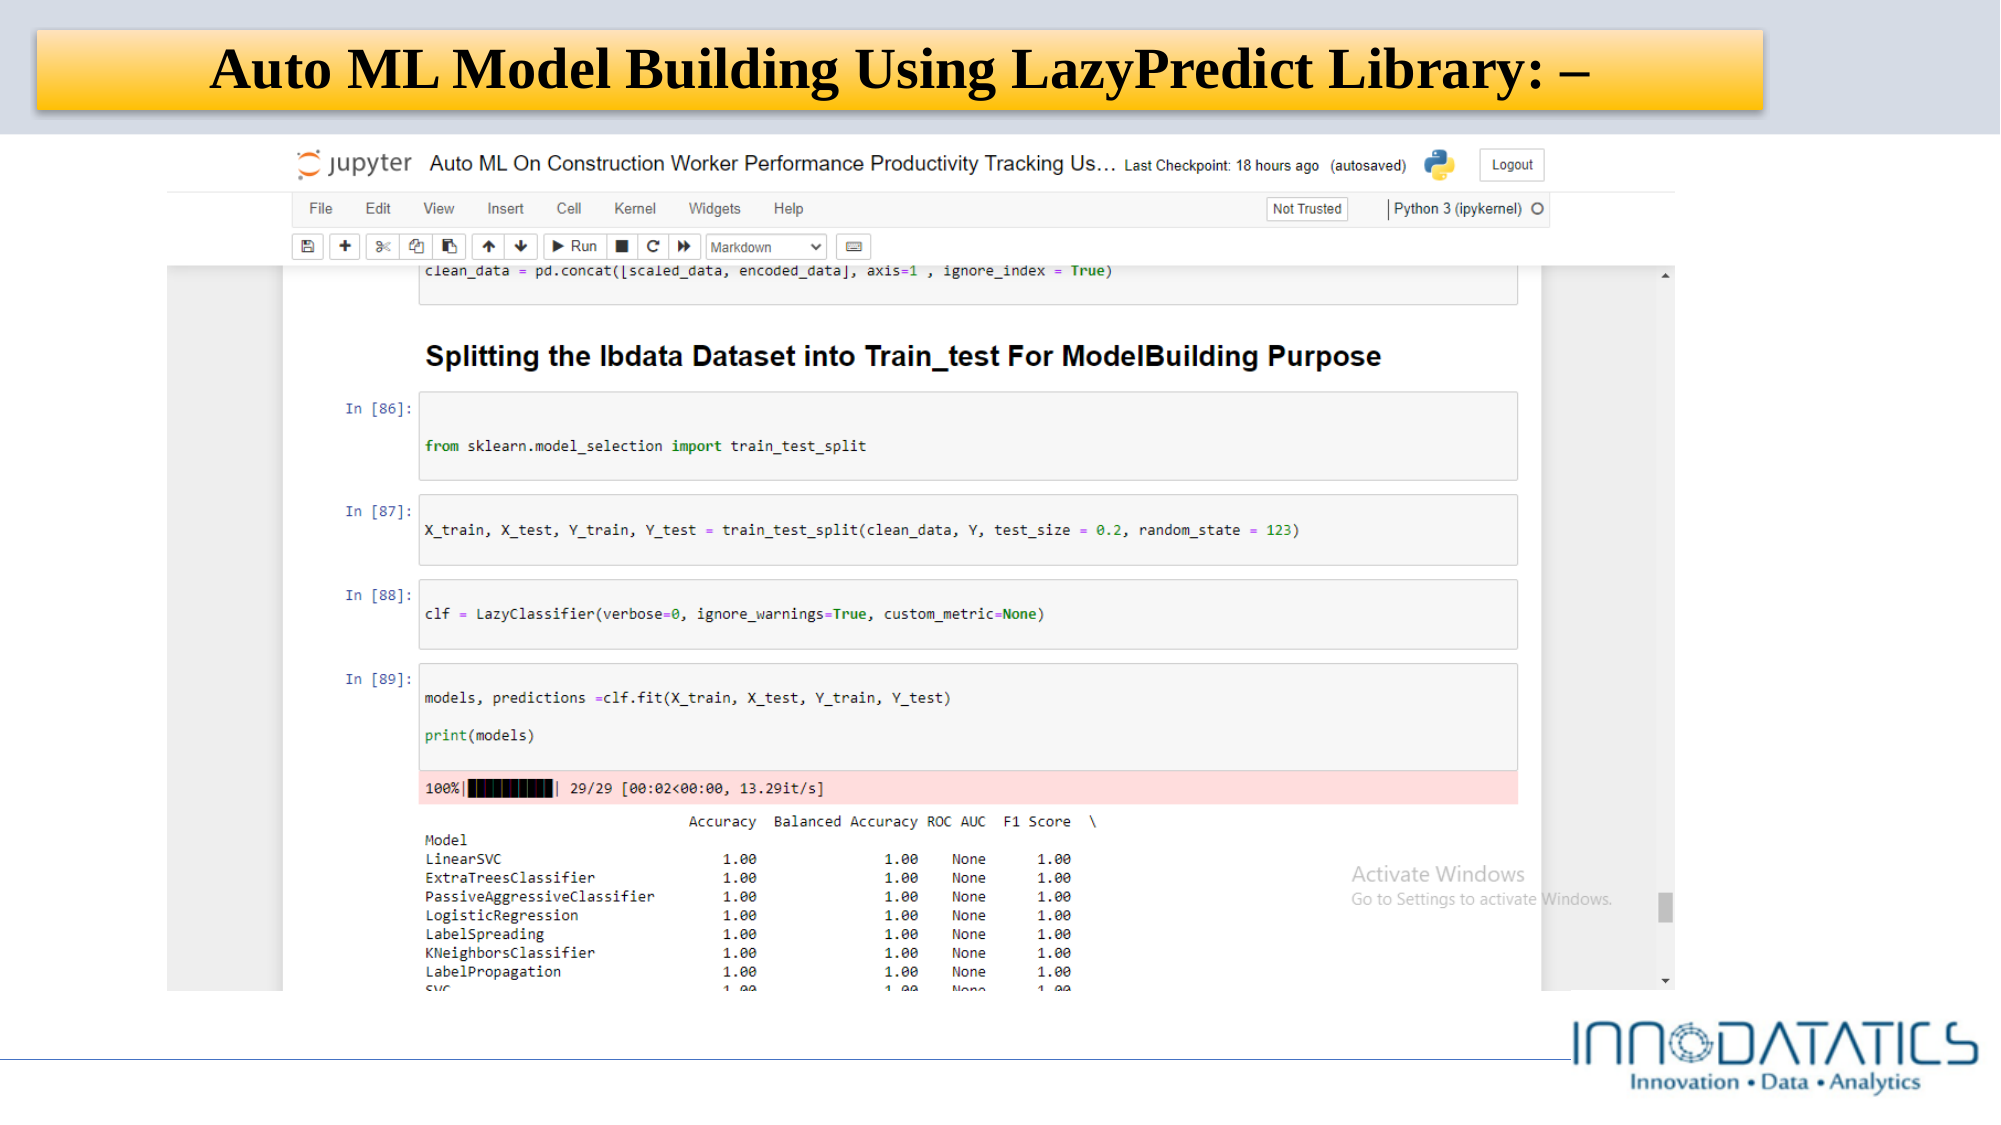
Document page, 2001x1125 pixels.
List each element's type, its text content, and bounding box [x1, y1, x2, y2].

picture [167, 143, 1998, 1124]
title Auto ML Model Building Using LazyPredict Library: – [37, 30, 1763, 110]
